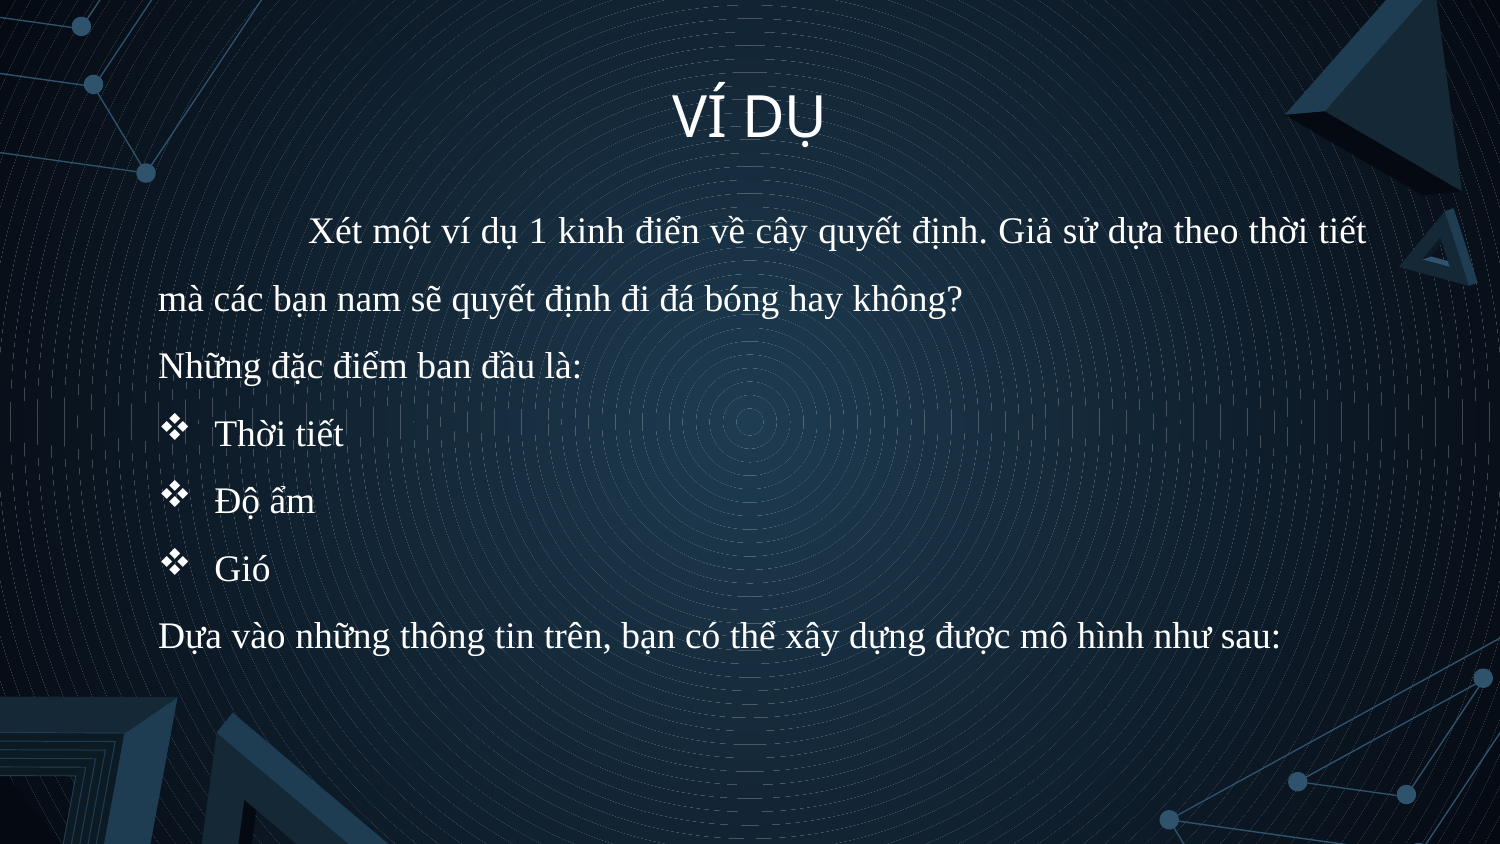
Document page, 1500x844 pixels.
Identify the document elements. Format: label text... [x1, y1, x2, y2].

title VÍ DỤ [116, 90, 1383, 139]
text_box Xét một ví dụ 1 kinh điển về cây quyết định. Giả sử dựa theo thời tiết mà các bạn nam sẽ quyết định đi đá bóng hay không? Những đặc điểm ban đầu là: Thời tiết Độ ẩm Gió Dựa vào những thông tin trên, bạn có thể xây dựng được mô hình như sau: [143, 176, 1383, 709]
